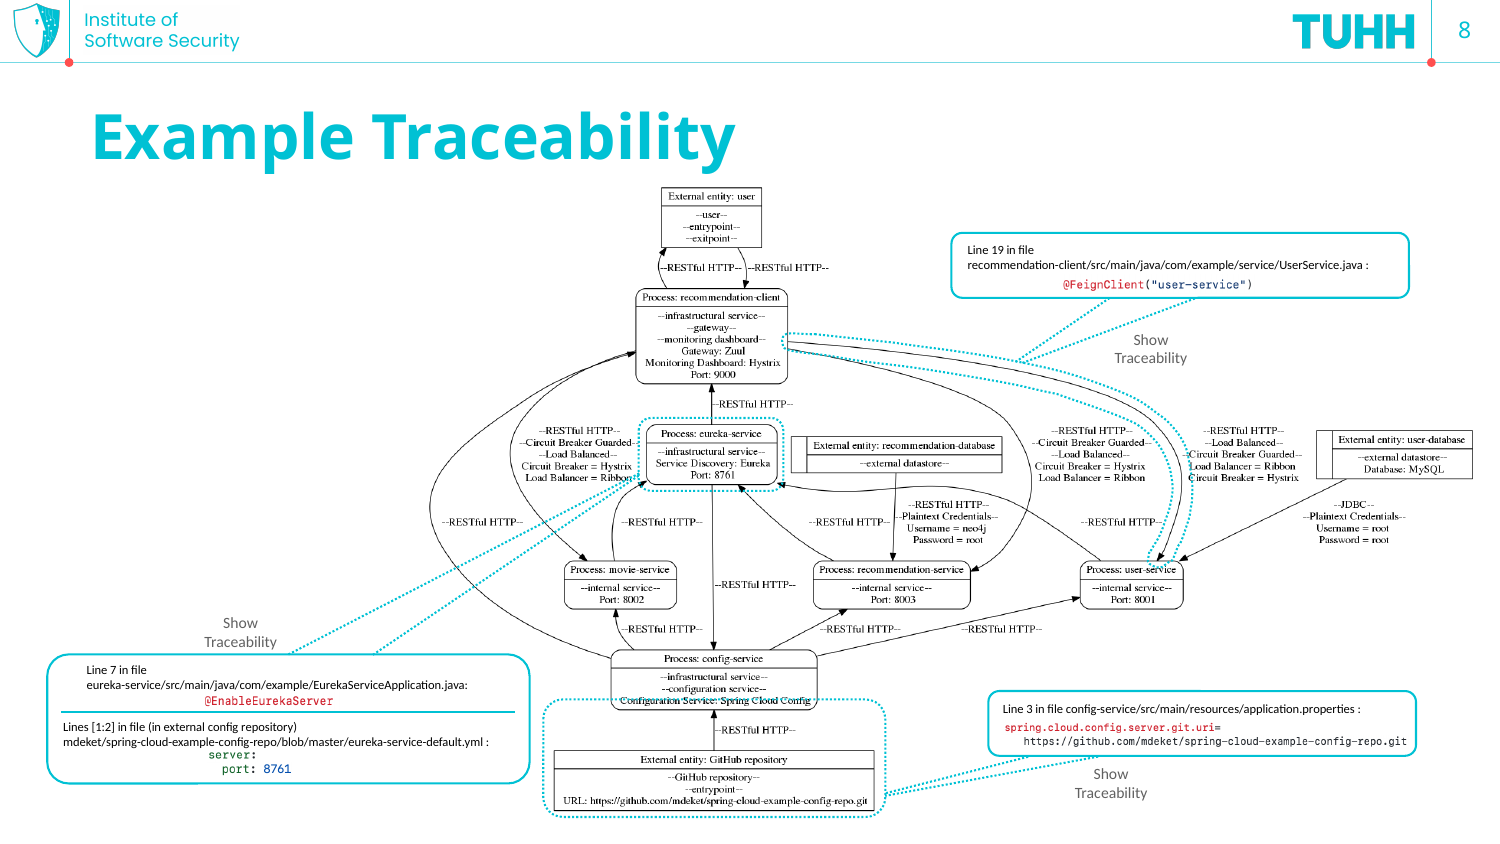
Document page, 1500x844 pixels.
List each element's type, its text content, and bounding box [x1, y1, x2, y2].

picture [1292, 14, 1415, 50]
title Example Traceability [75, 89, 1489, 181]
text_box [983, 690, 1417, 756]
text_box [948, 232, 1410, 299]
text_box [42, 654, 530, 784]
text_box Show Traceability [177, 605, 283, 652]
picture [13, 3, 60, 58]
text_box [1022, 306, 1197, 364]
slide_number 8 [1430, 0, 1499, 62]
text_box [372, 474, 641, 656]
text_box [884, 756, 1099, 797]
picture [426, 184, 1475, 814]
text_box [288, 472, 641, 652]
